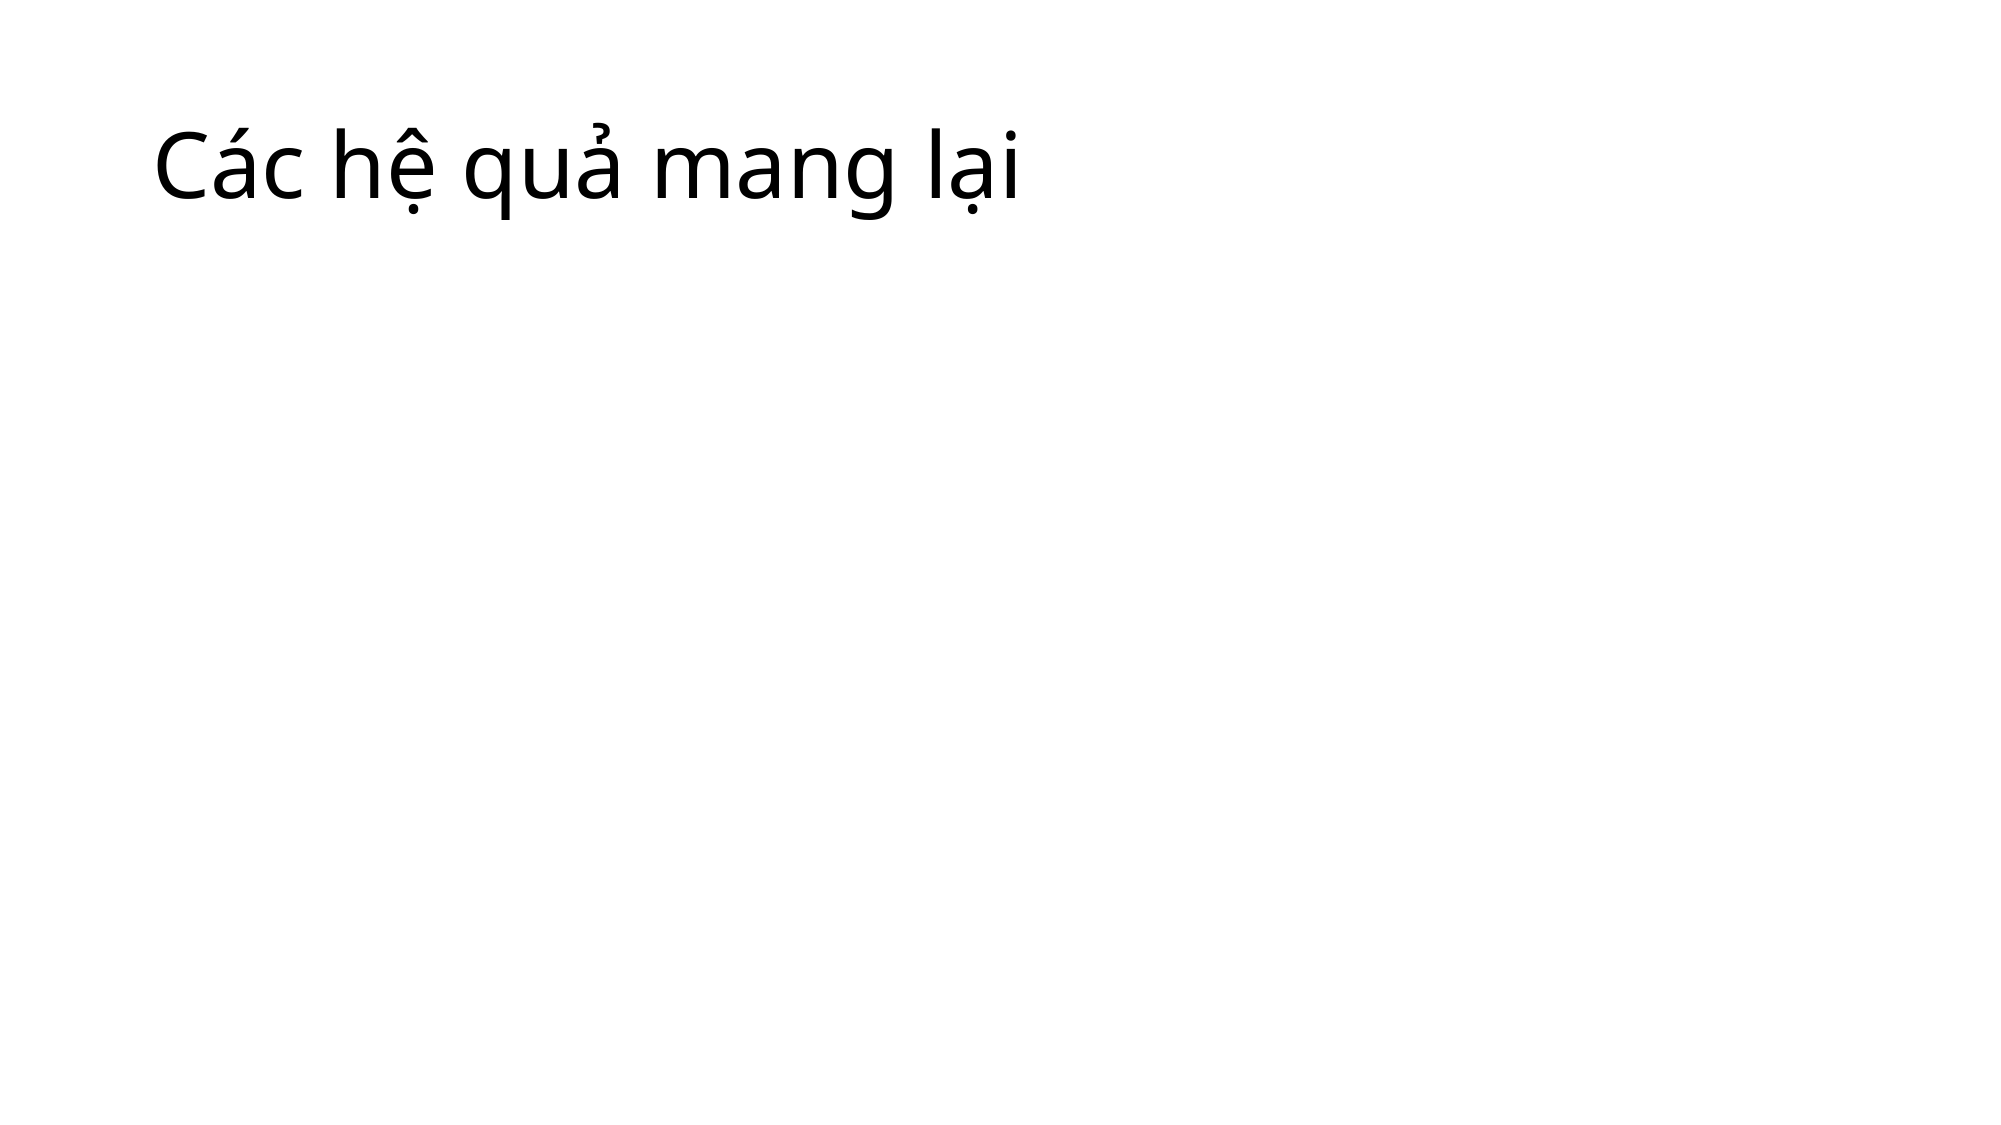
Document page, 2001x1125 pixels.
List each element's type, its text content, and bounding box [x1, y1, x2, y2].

title Các hệ quả mang lại [137, 59, 1863, 278]
